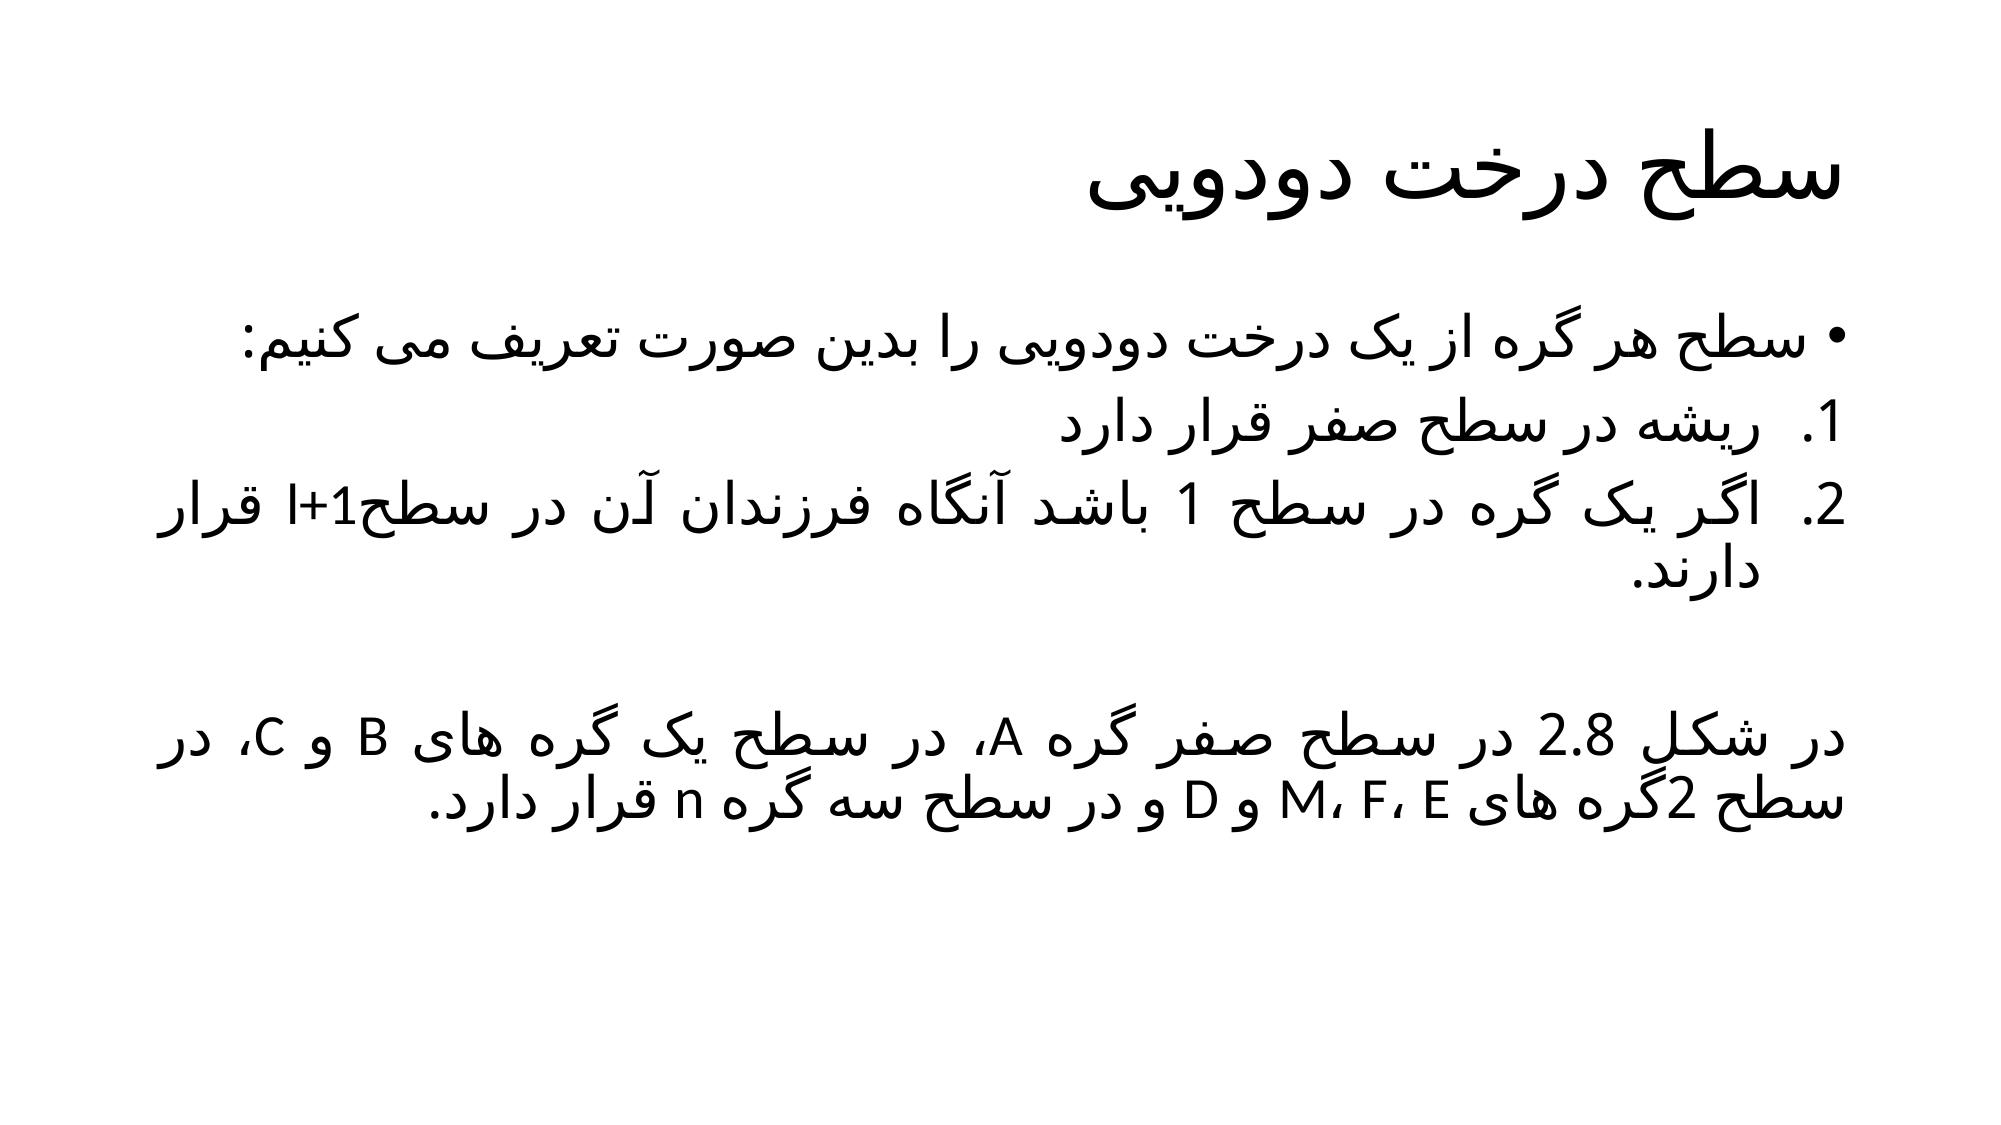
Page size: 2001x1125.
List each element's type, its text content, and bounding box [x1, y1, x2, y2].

title سطح درخت دودویی [137, 59, 1863, 278]
list سطح هر گره از یک درخت دودویی را بدین صورت تعریف می کنیم: ریشه در سطح صفر قرار دارد اگر یک گره در سطح 1 باشد آنگاه فرزندان آن در سطحl+1 قرار دارند. در شکل 2.8 در سطح صفر گره A، در سطح یک گره های B و C، در سطح 2گره های M، F، E و D و در سطح سه گره n قرار دارد. [137, 299, 1863, 1014]
